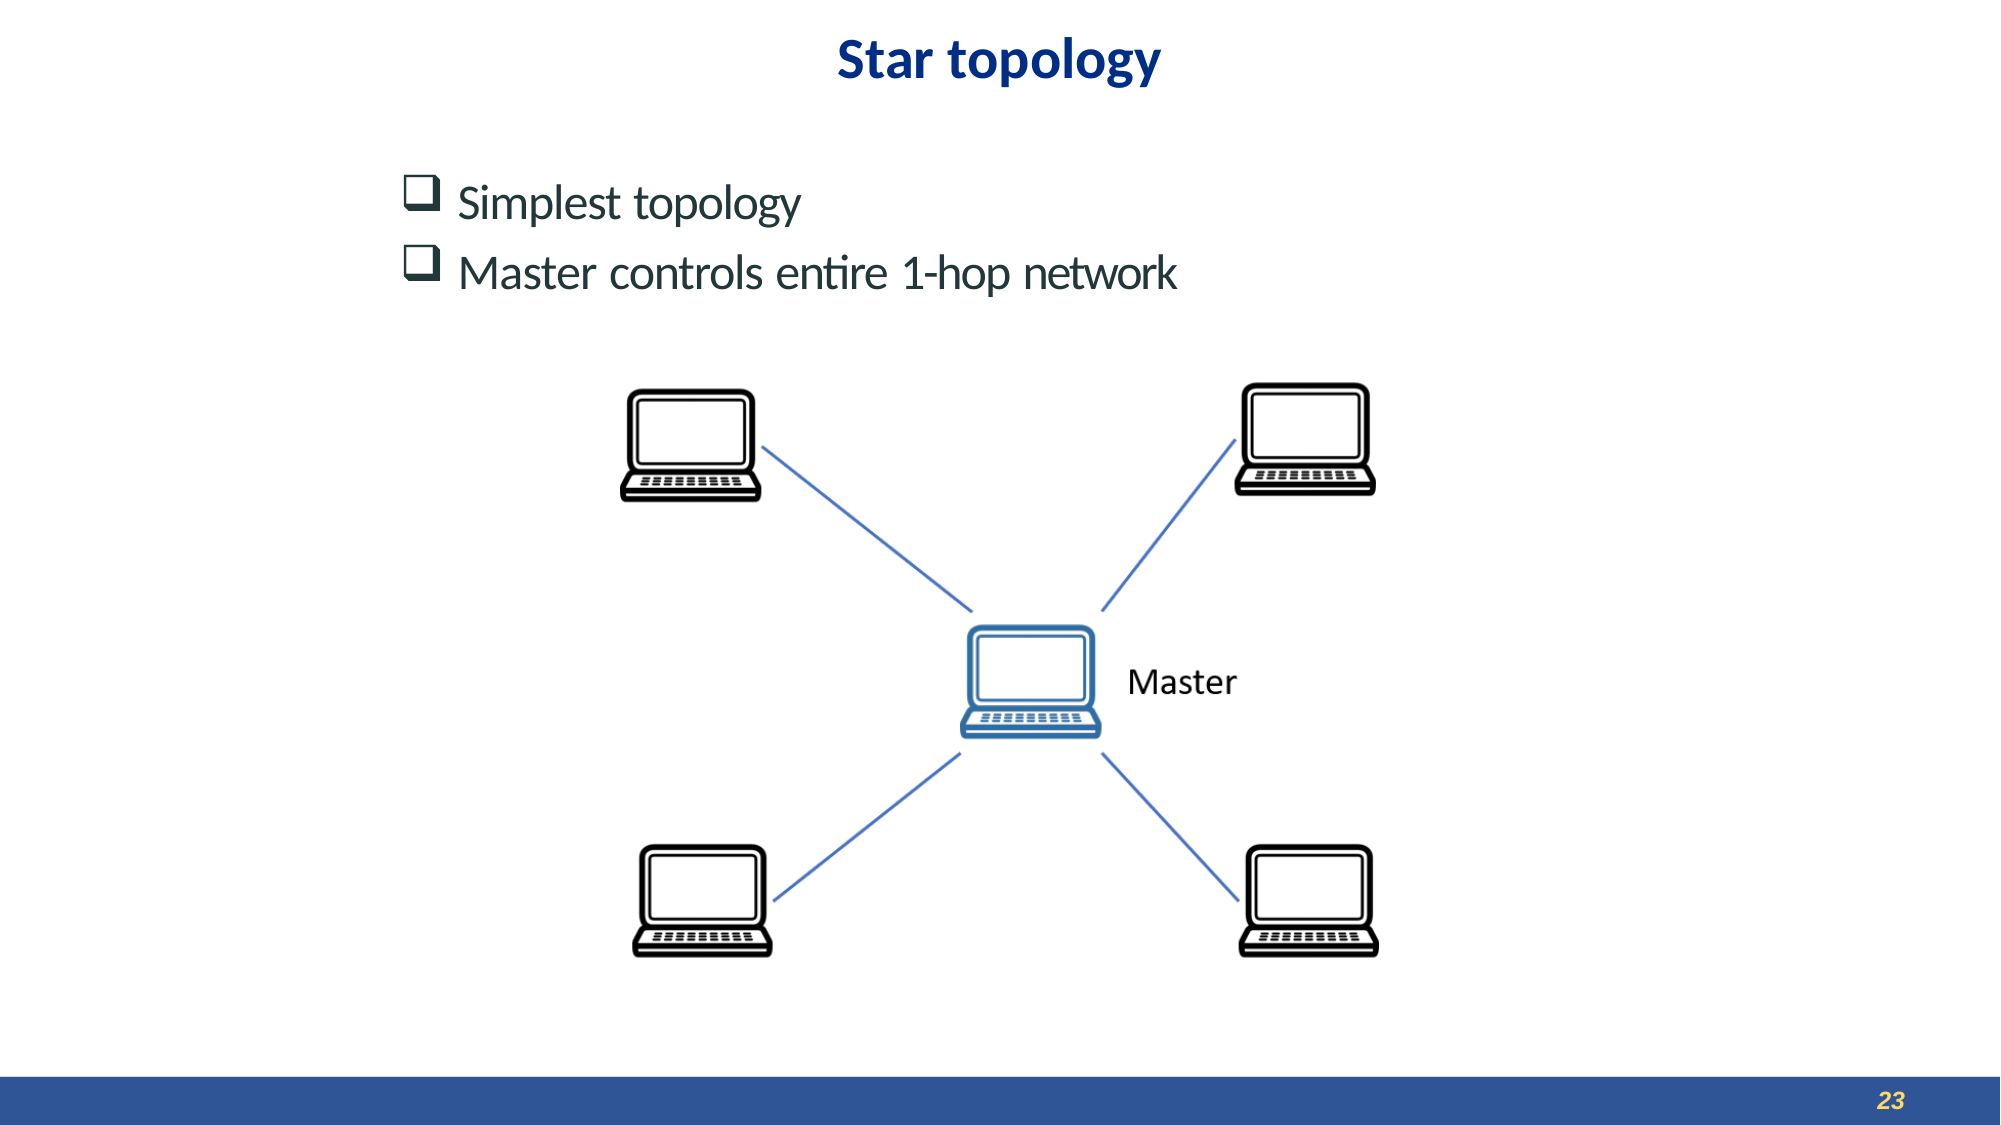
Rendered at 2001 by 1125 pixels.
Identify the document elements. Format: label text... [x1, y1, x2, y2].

picture [620, 369, 1379, 971]
text_box Simplest topology Master controls entire 1-hop network [396, 155, 1515, 300]
title Star topology [137, 20, 1863, 100]
